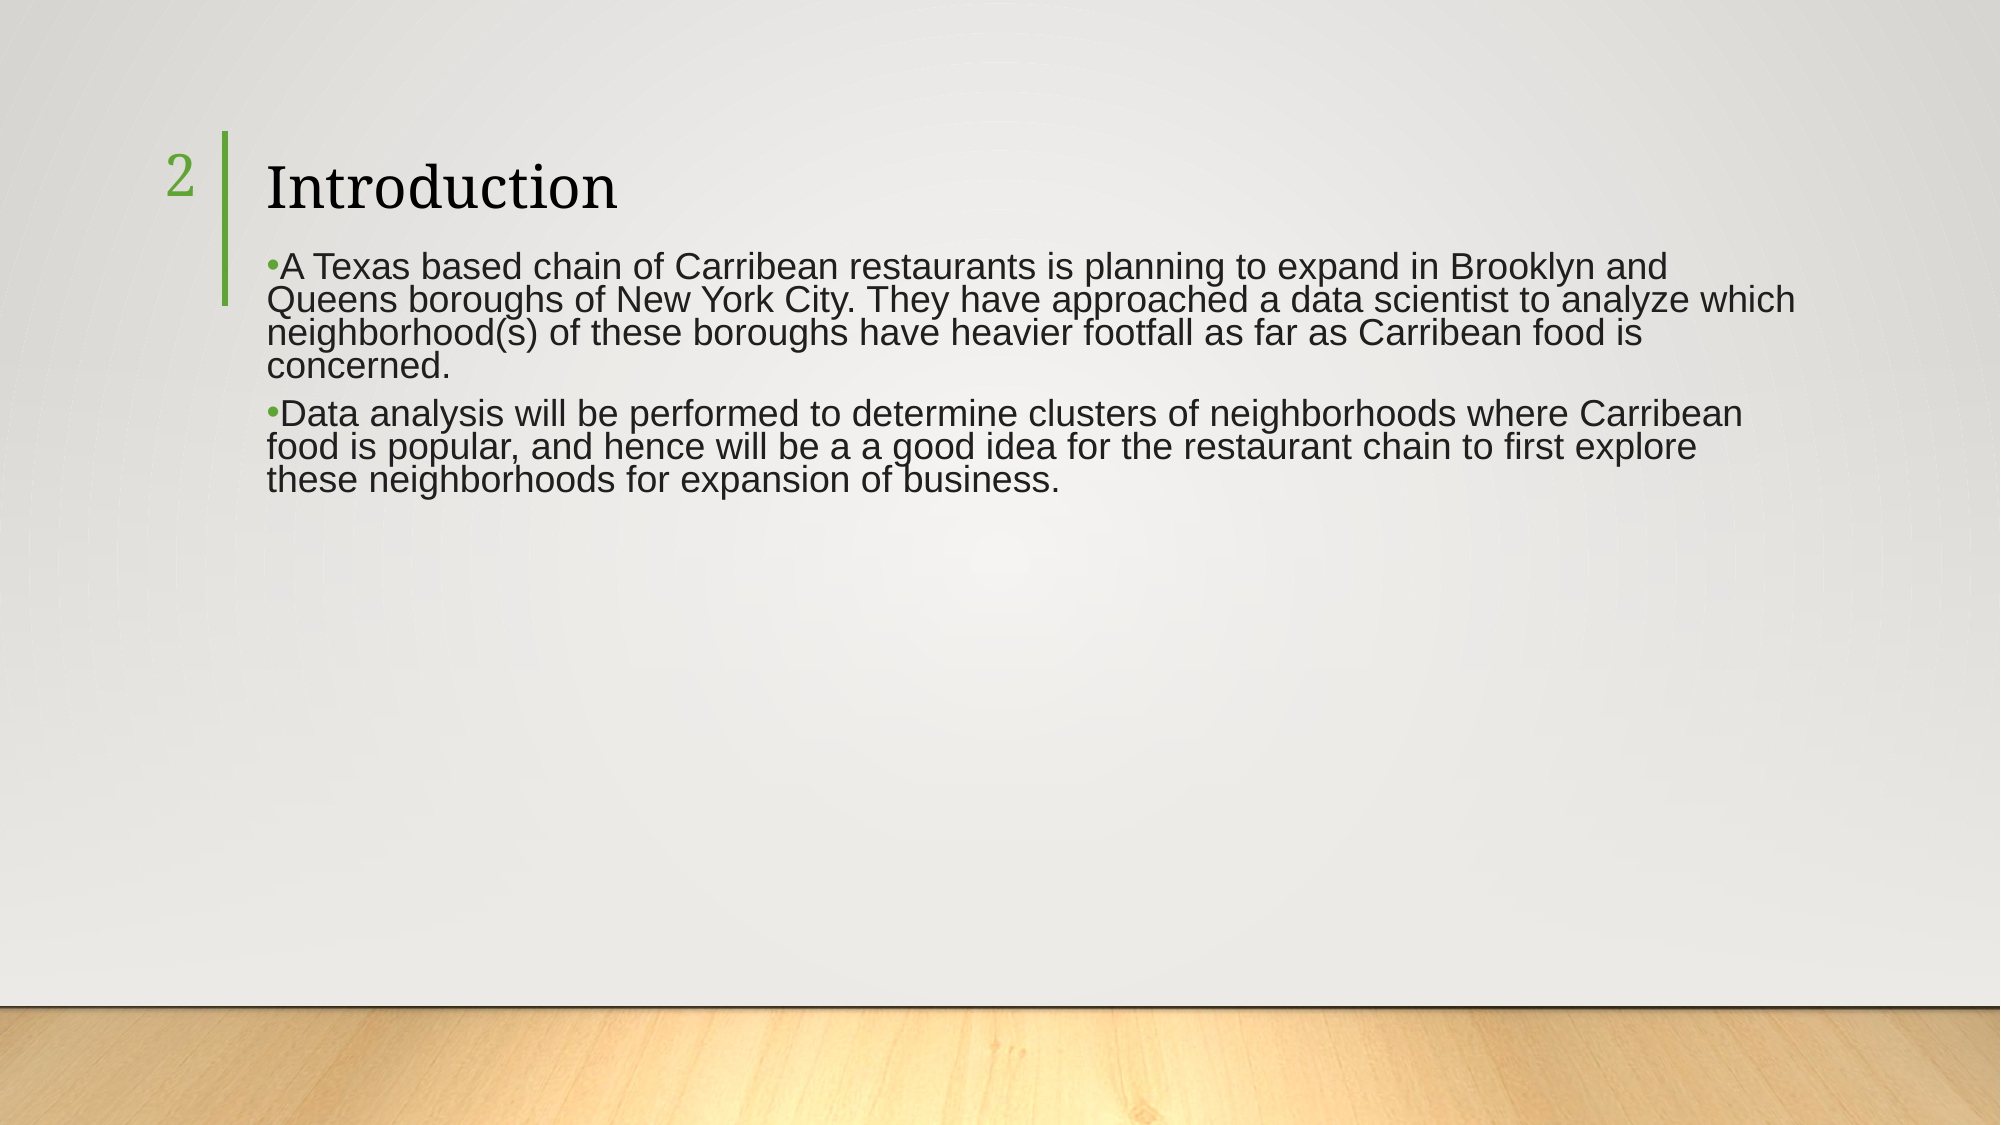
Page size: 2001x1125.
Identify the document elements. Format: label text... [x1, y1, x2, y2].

title Introduction [251, 131, 1814, 229]
list A Texas based chain of Carribean restaurants is planning to expand in Brooklyn and Queens boroughs of New York City. They have approached a data scientist to analyze which neighborhood(s) of these boroughs have heavier footfall as far as Carribean food is concerned. Data analysis will be performed to determine clusters of neighborhoods where Carribean food is popular, and hence will be a a good idea for the restaurant chain to first explore these neighborhoods for expansion of business. [251, 246, 1814, 897]
slide_number 2 [78, 131, 212, 214]
picture [0, 1006, 2000, 1125]
